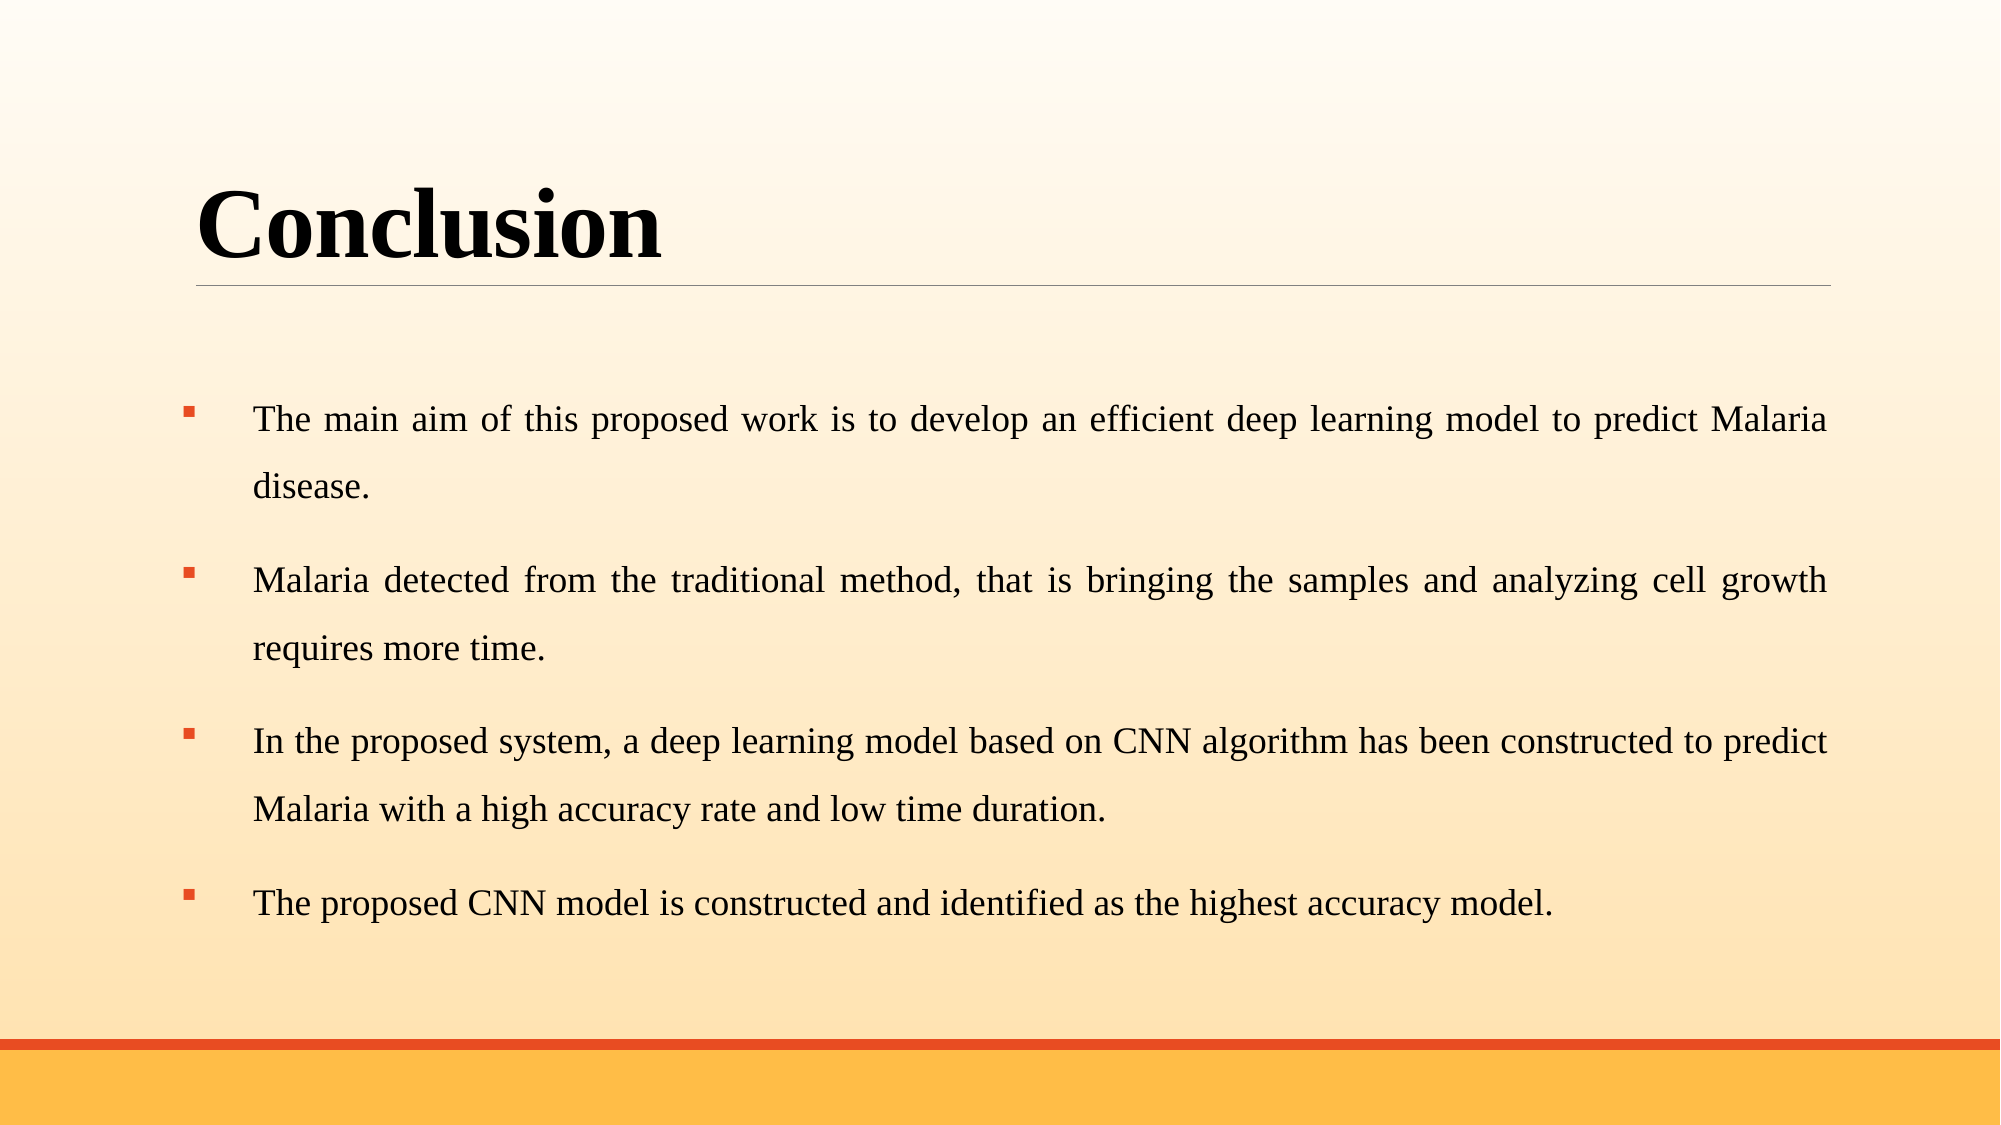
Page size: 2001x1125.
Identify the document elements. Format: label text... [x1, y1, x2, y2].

title Conclusion [180, 47, 1830, 285]
list The main aim of this proposed work is to develop an efficient deep learning model to predict Malaria disease. Malaria detected from the traditional method, that is bringing the samples and analyzing cell growth requires more time. In the proposed system, a deep learning model based on CNN algorithm has been constructed to predict Malaria with a high accuracy rate and low time duration. The proposed CNN model is constructed and identified as the highest accuracy model. [180, 363, 1830, 934]
